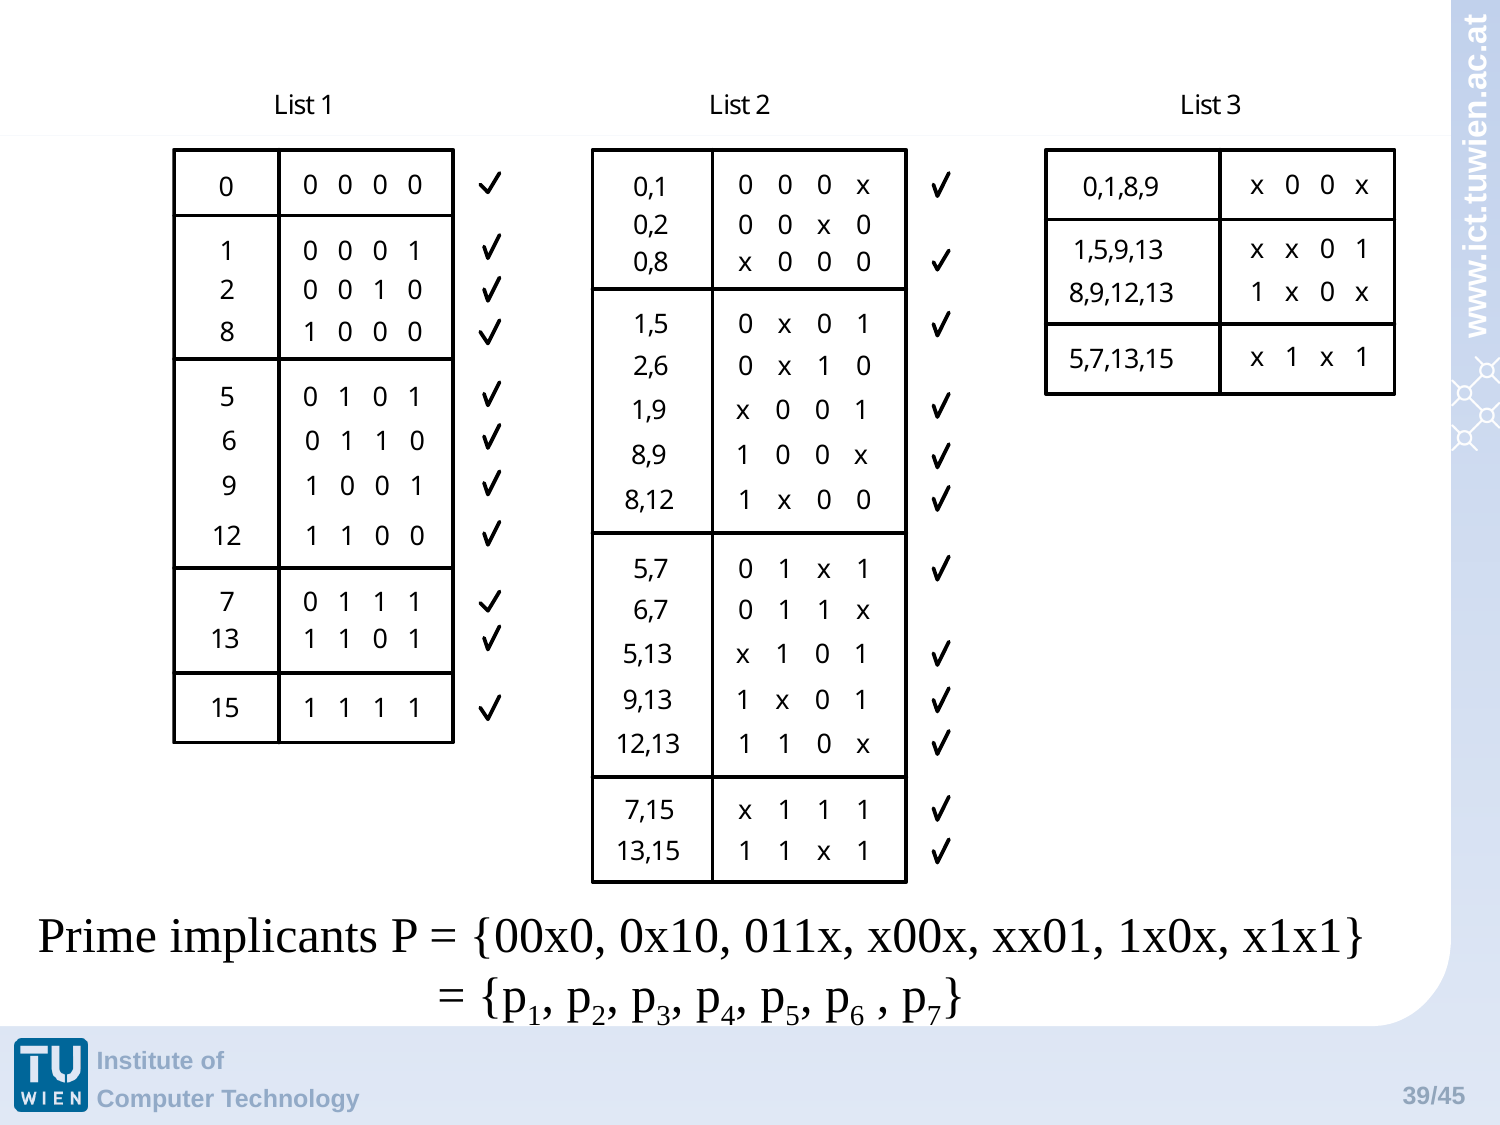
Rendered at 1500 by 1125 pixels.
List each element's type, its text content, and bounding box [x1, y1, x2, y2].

picture [55, 1092, 62, 1104]
picture [22, 1092, 35, 1104]
picture [52, 1046, 64, 1081]
picture [172, 81, 1397, 885]
picture [21, 1046, 47, 1053]
picture [68, 1046, 80, 1082]
picture [31, 1056, 38, 1082]
text_box Prime implicants P = {00x0, 0x10, 011x, x00x, xx01, 1x0x, x1x1} = {p1, p2, p3, p4, p5, p6 , p7} [22, 895, 1469, 1039]
picture [71, 1092, 80, 1104]
